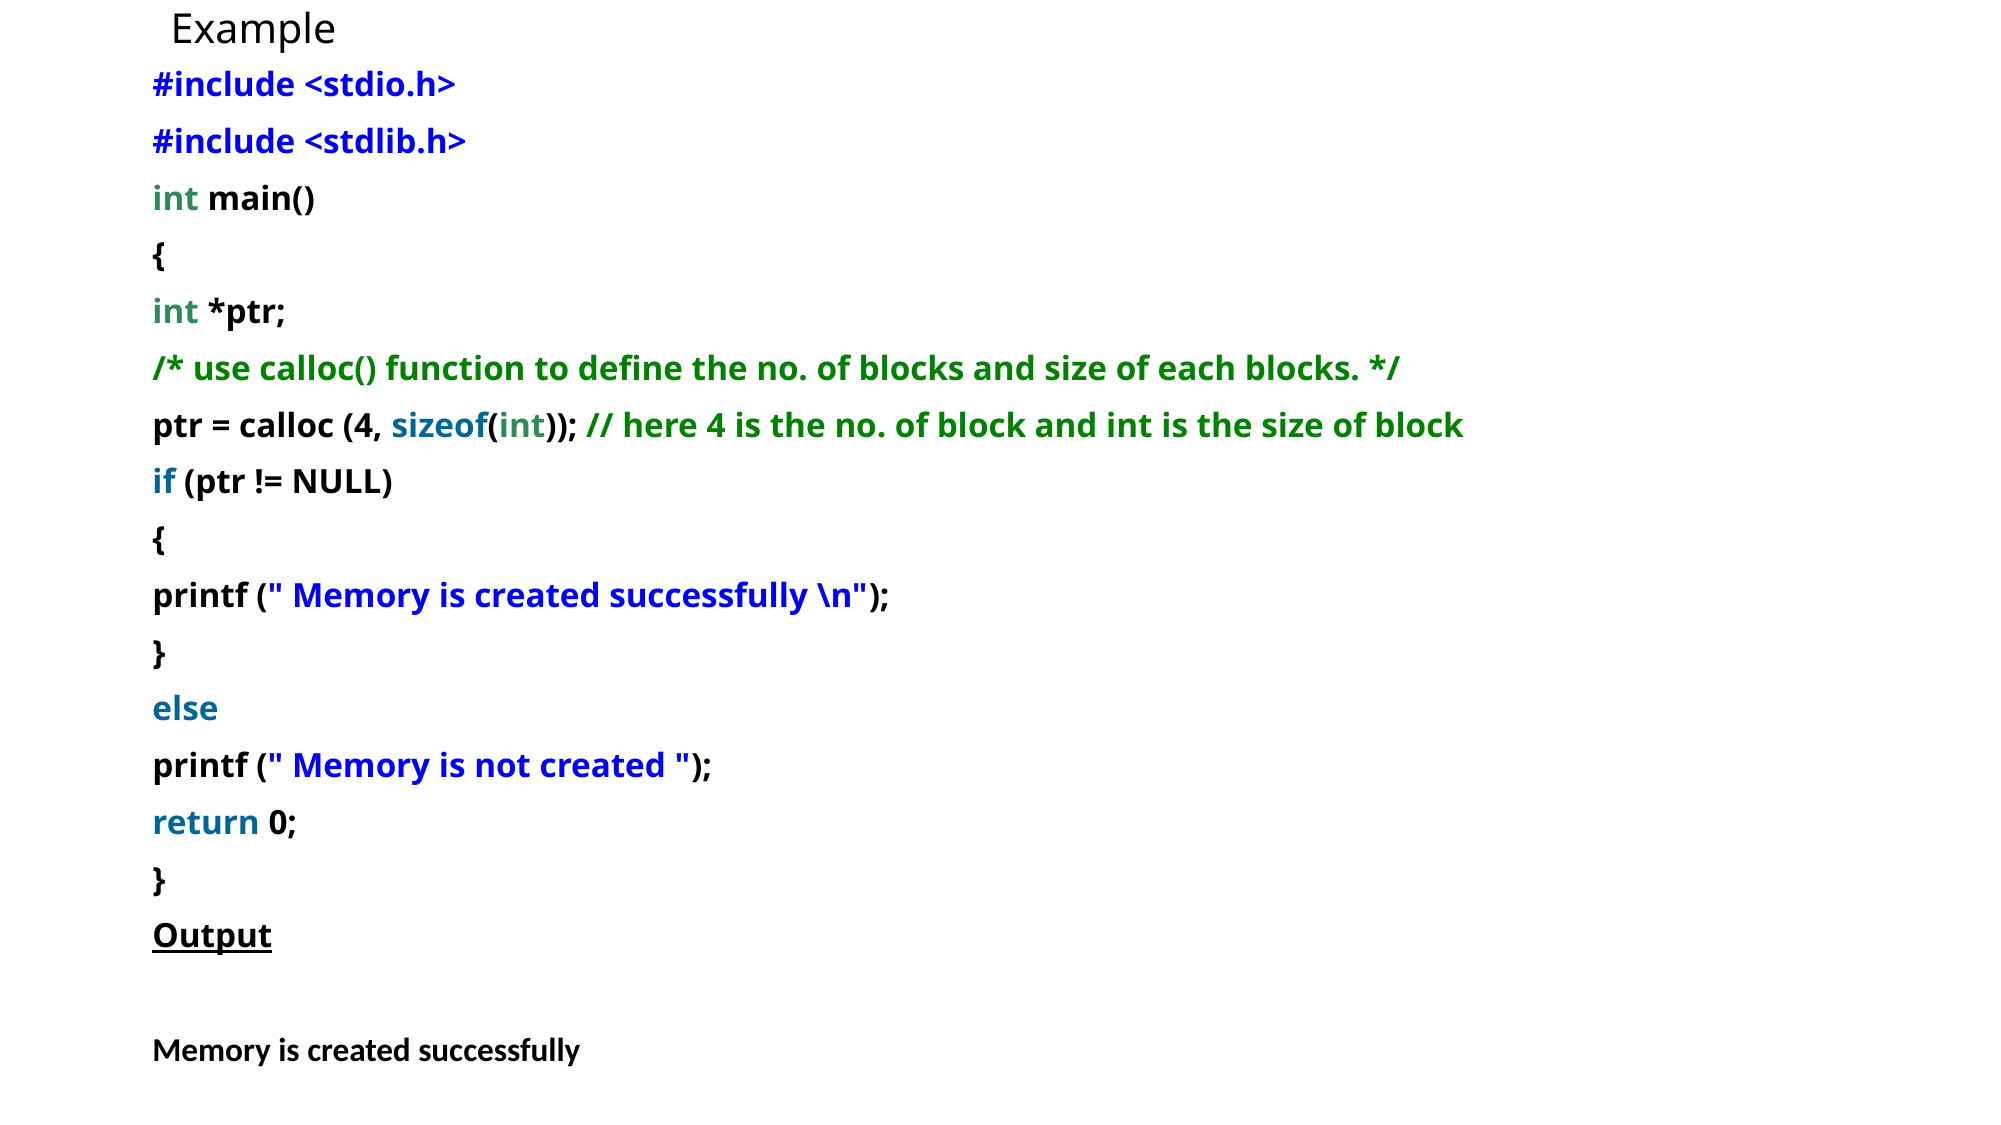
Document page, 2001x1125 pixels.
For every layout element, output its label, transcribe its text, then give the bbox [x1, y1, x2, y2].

title Example [155, 0, 1881, 61]
list #include <stdio.h> #include <stdlib.h> int main() { int *ptr; /* use calloc() function to define the no. of blocks and size of each blocks. */ ptr = calloc (4, sizeof(int)); // here 4 is the no. of block and int is the size of block if (ptr != NULL) { printf (" Memory is created successfully \n"); } else printf (" Memory is not created "); return 0; } Output Memory is created successfully [137, 60, 1863, 1125]
